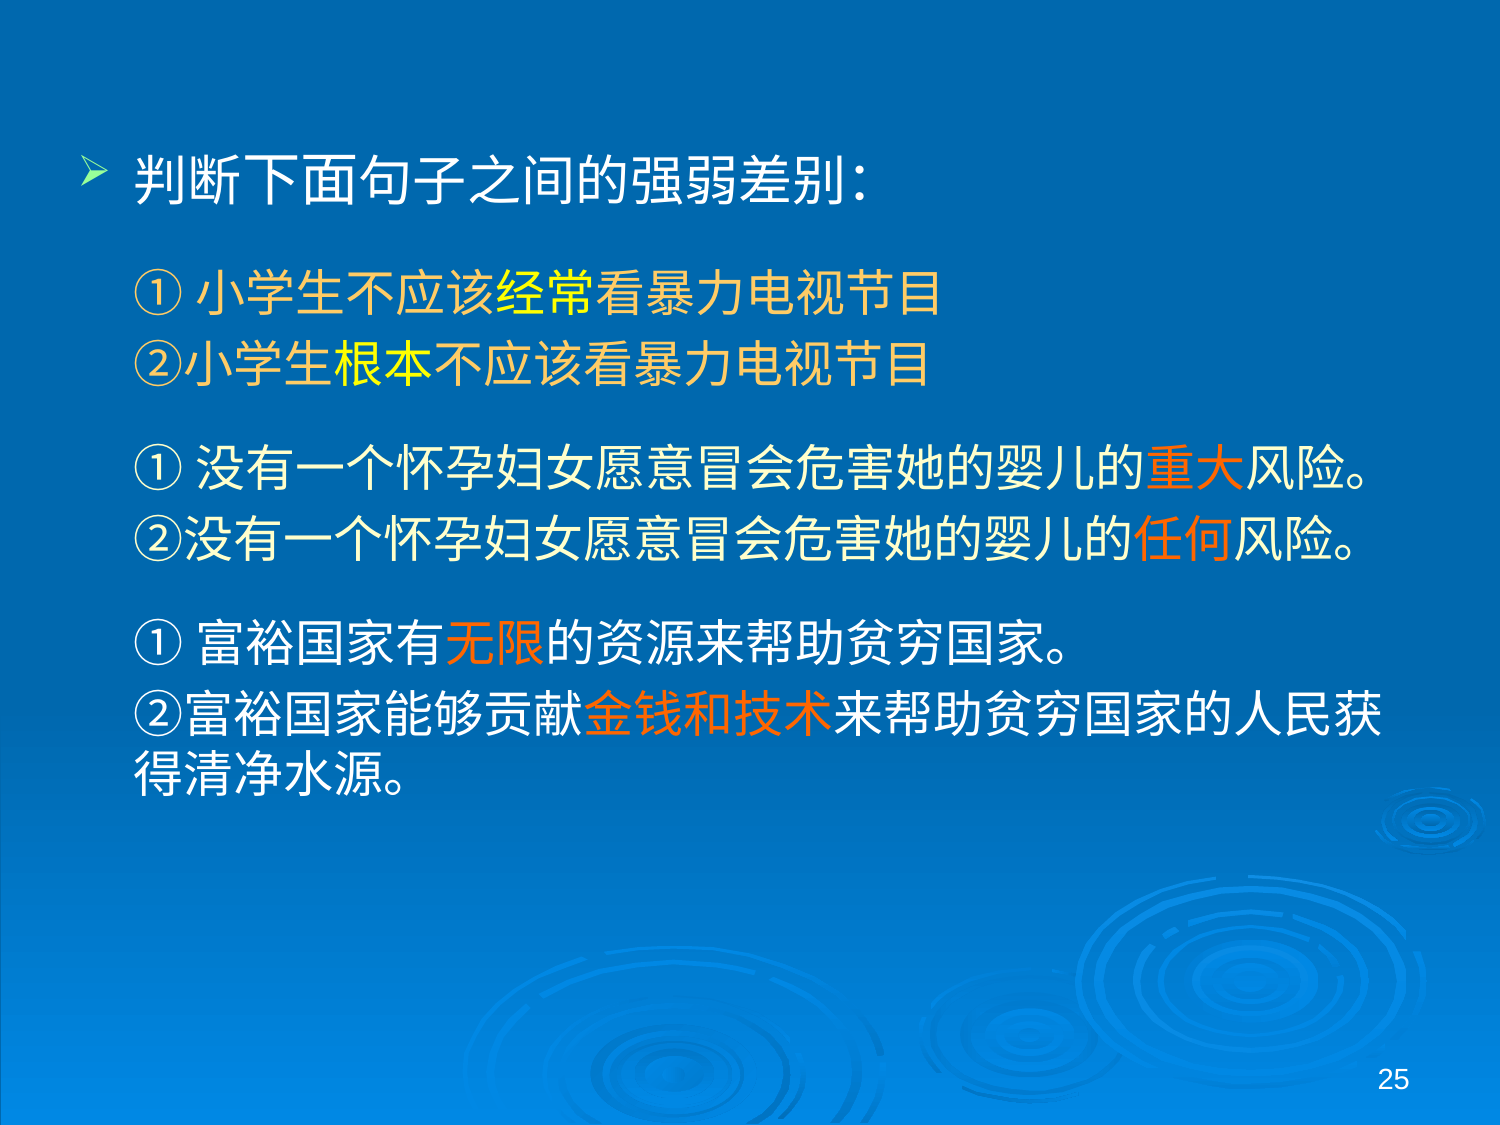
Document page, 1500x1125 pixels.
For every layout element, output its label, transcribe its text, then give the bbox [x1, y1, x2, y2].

list 判断下面句子之间的强弱差别： ①小学生不应该经常看暴力电视节目 ②小学生根本不应该看暴力电视节目 ①没有一个怀孕妇女愿意冒会危害她的婴儿的重大风险。 ②没有一个怀孕妇女愿意冒会危害她的婴儿的任何风险。 ①富裕国家有无限的资源来帮助贫穷国家。 ②富裕国家能够贡献金钱和技术来帮助贫穷国家的人民获得清净水源。 [62, 62, 1413, 1019]
slide_number 25 [1074, 1024, 1425, 1103]
